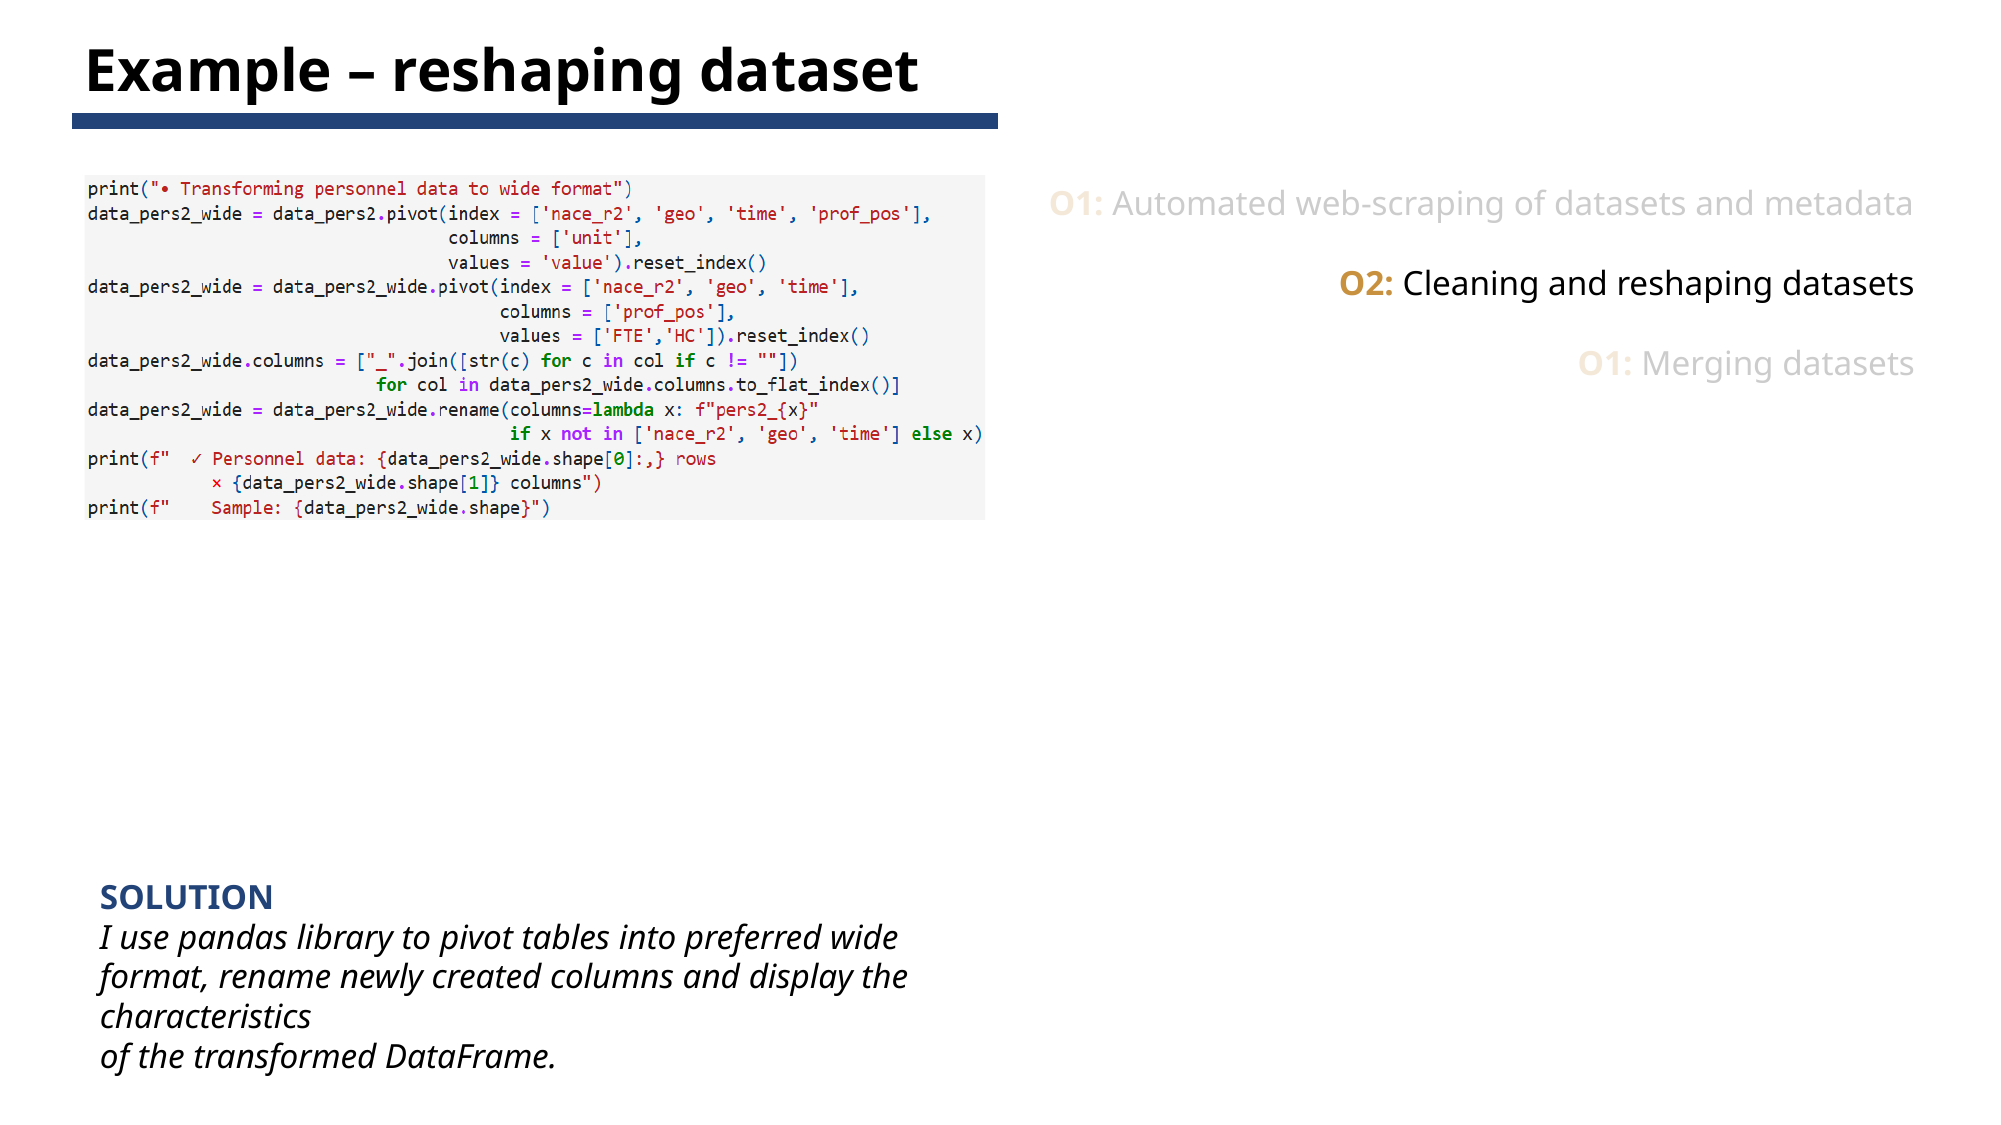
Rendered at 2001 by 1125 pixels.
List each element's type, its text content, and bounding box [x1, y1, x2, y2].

text_box Example – reshaping dataset [69, 25, 1070, 111]
text_box [1044, 326, 1958, 416]
picture [84, 174, 986, 520]
text_box [68, 109, 1002, 133]
text_box O1: Automated web-scraping of datasets and metadata O2: Cleaning and reshaping datasets O1: Merging datasets [999, 174, 1931, 390]
text_box SOLUTION I use pandas library to pivot tables into preferred wide format, rename newly created columns and display the characteristics of the transformed DataFrame. [85, 868, 1000, 1083]
text_box [1044, 153, 1958, 243]
